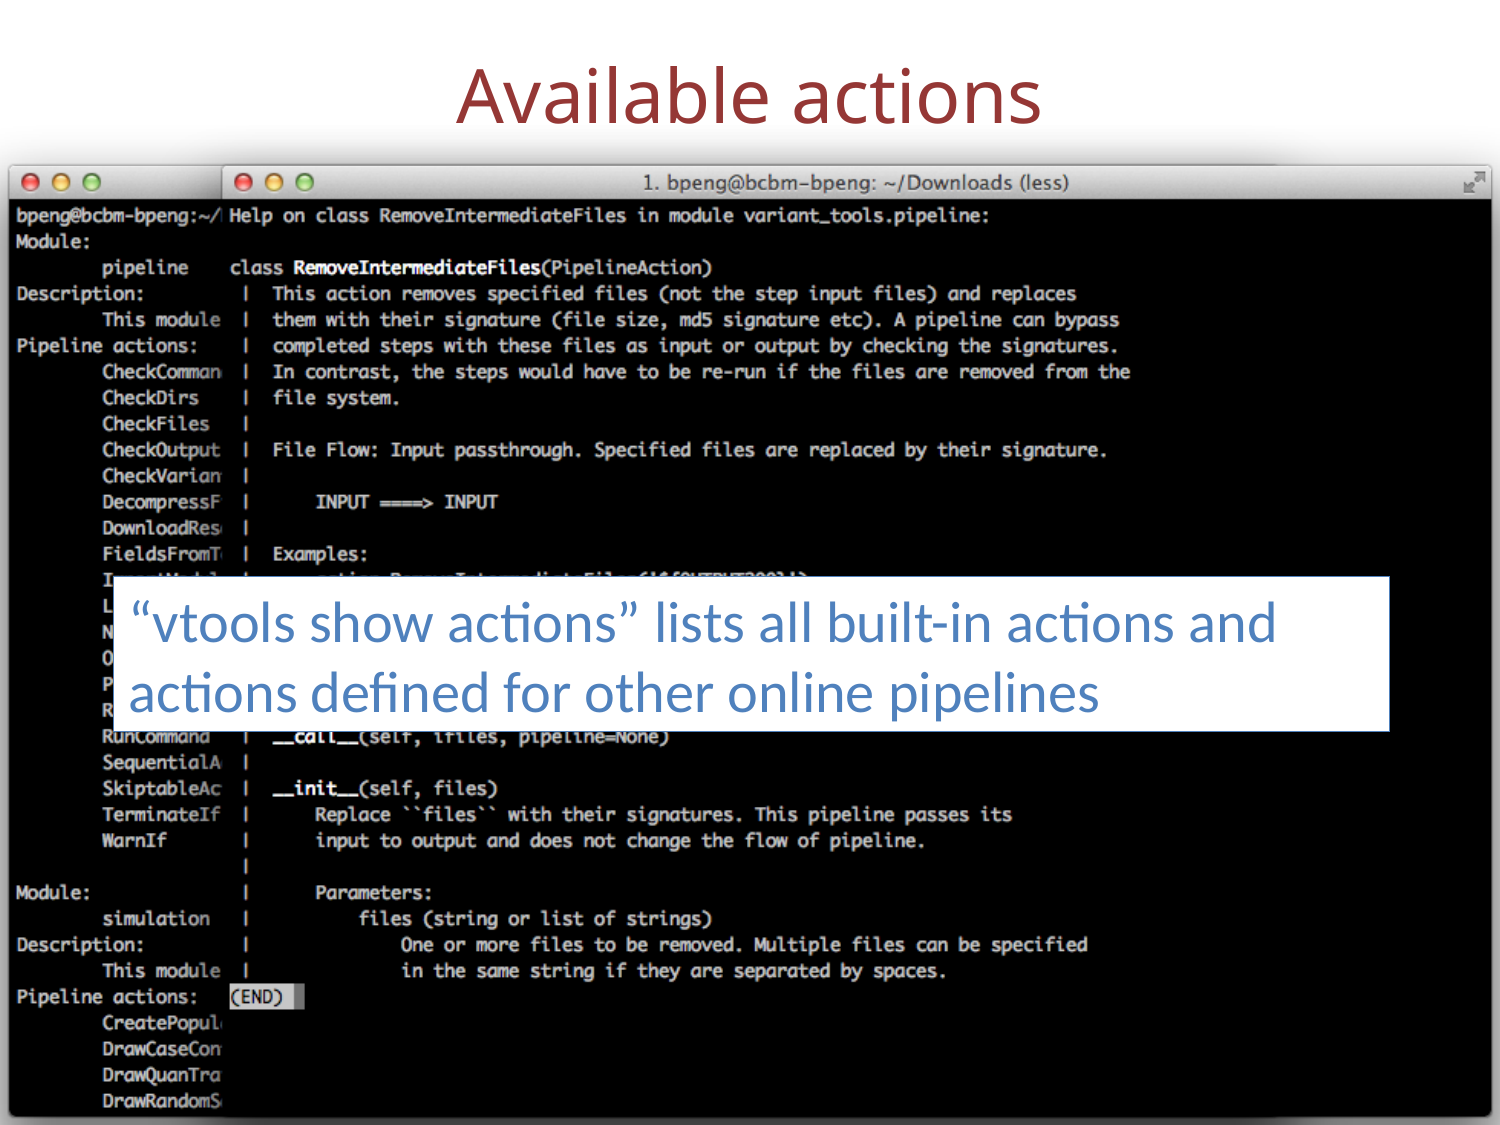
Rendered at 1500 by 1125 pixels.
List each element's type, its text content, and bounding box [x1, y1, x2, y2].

title Available actions [0, 0, 1500, 110]
picture [0, 112, 1500, 1125]
